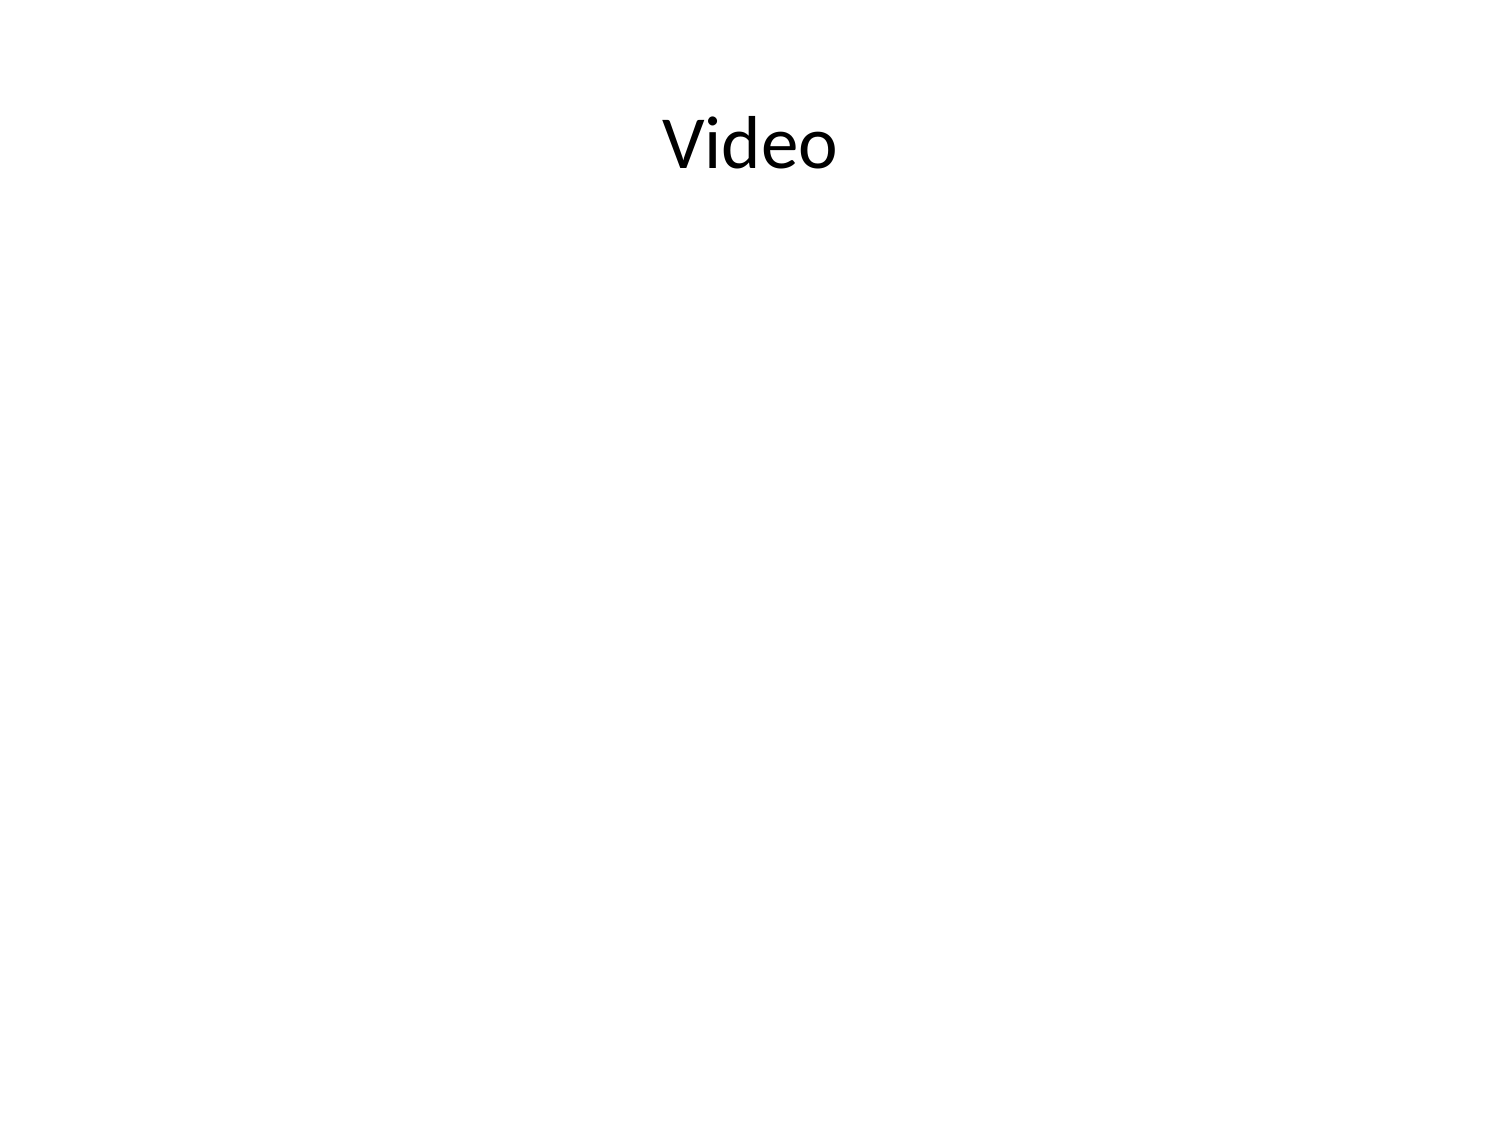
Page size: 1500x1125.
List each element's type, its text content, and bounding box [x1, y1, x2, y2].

title Video [75, 45, 1425, 233]
